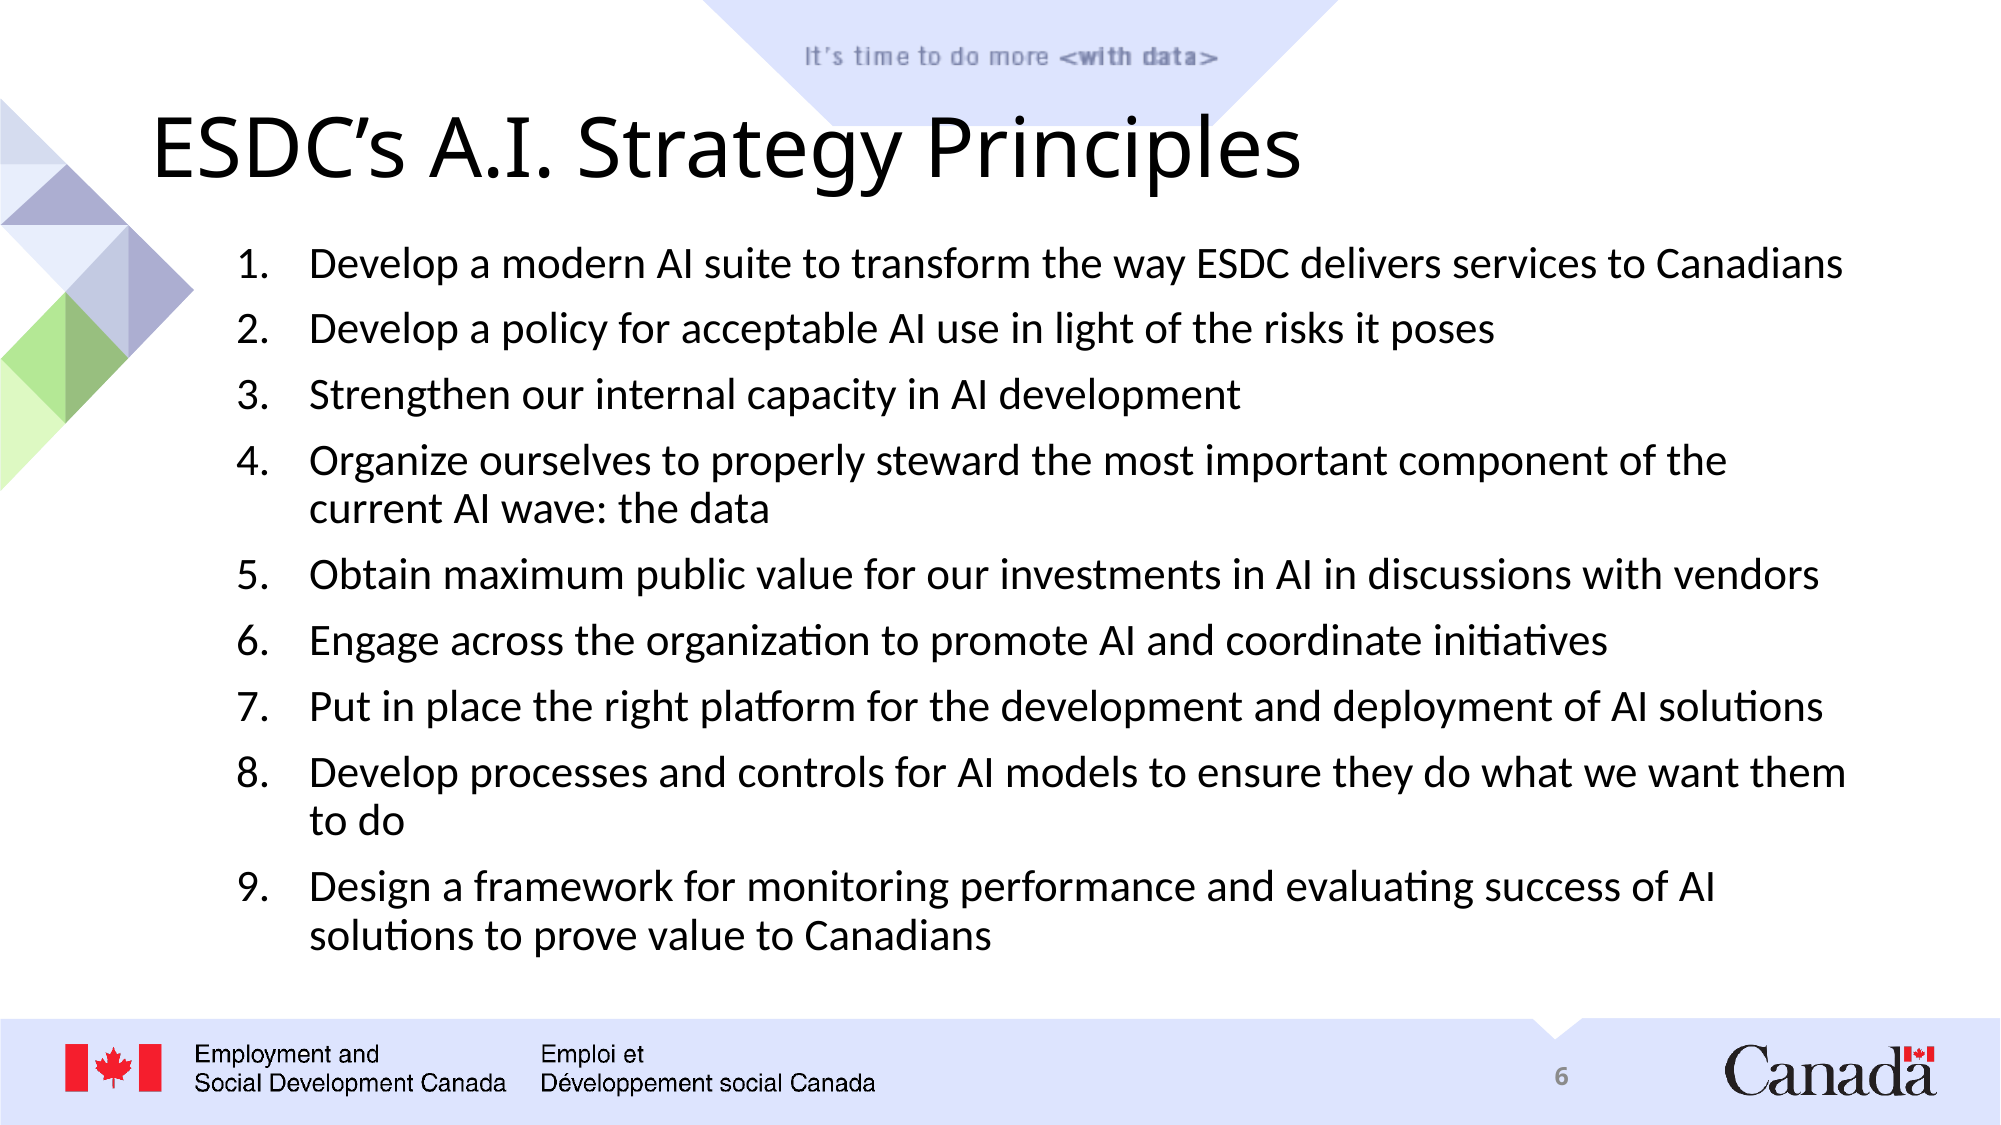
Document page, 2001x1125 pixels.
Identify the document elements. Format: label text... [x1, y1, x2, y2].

list Develop a modern AI suite to transform the way ESDC delivers services to Canadians Develop a policy for acceptable AI use in light of the risks it poses Strengthen our internal capacity in AI development Organize ourselves to properly steward the most important component of the current AI wave: the data Obtain maximum public value for our investments in AI in discussions with vendors Engage across the organization to promote AI and coordinate initiatives Put in place the right platform for the development and deployment of AI solutions Develop processes and controls for AI models to ensure they do what we want them to do Design a framework for monitoring performance and evaluating success of AI solutions to prove value to Canadians [220, 231, 1874, 1014]
picture [0, 0, 2001, 1125]
slide_number 6 [1520, 1047, 1584, 1108]
title ESDC’s A.I. Strategy Principles [135, 41, 1778, 259]
